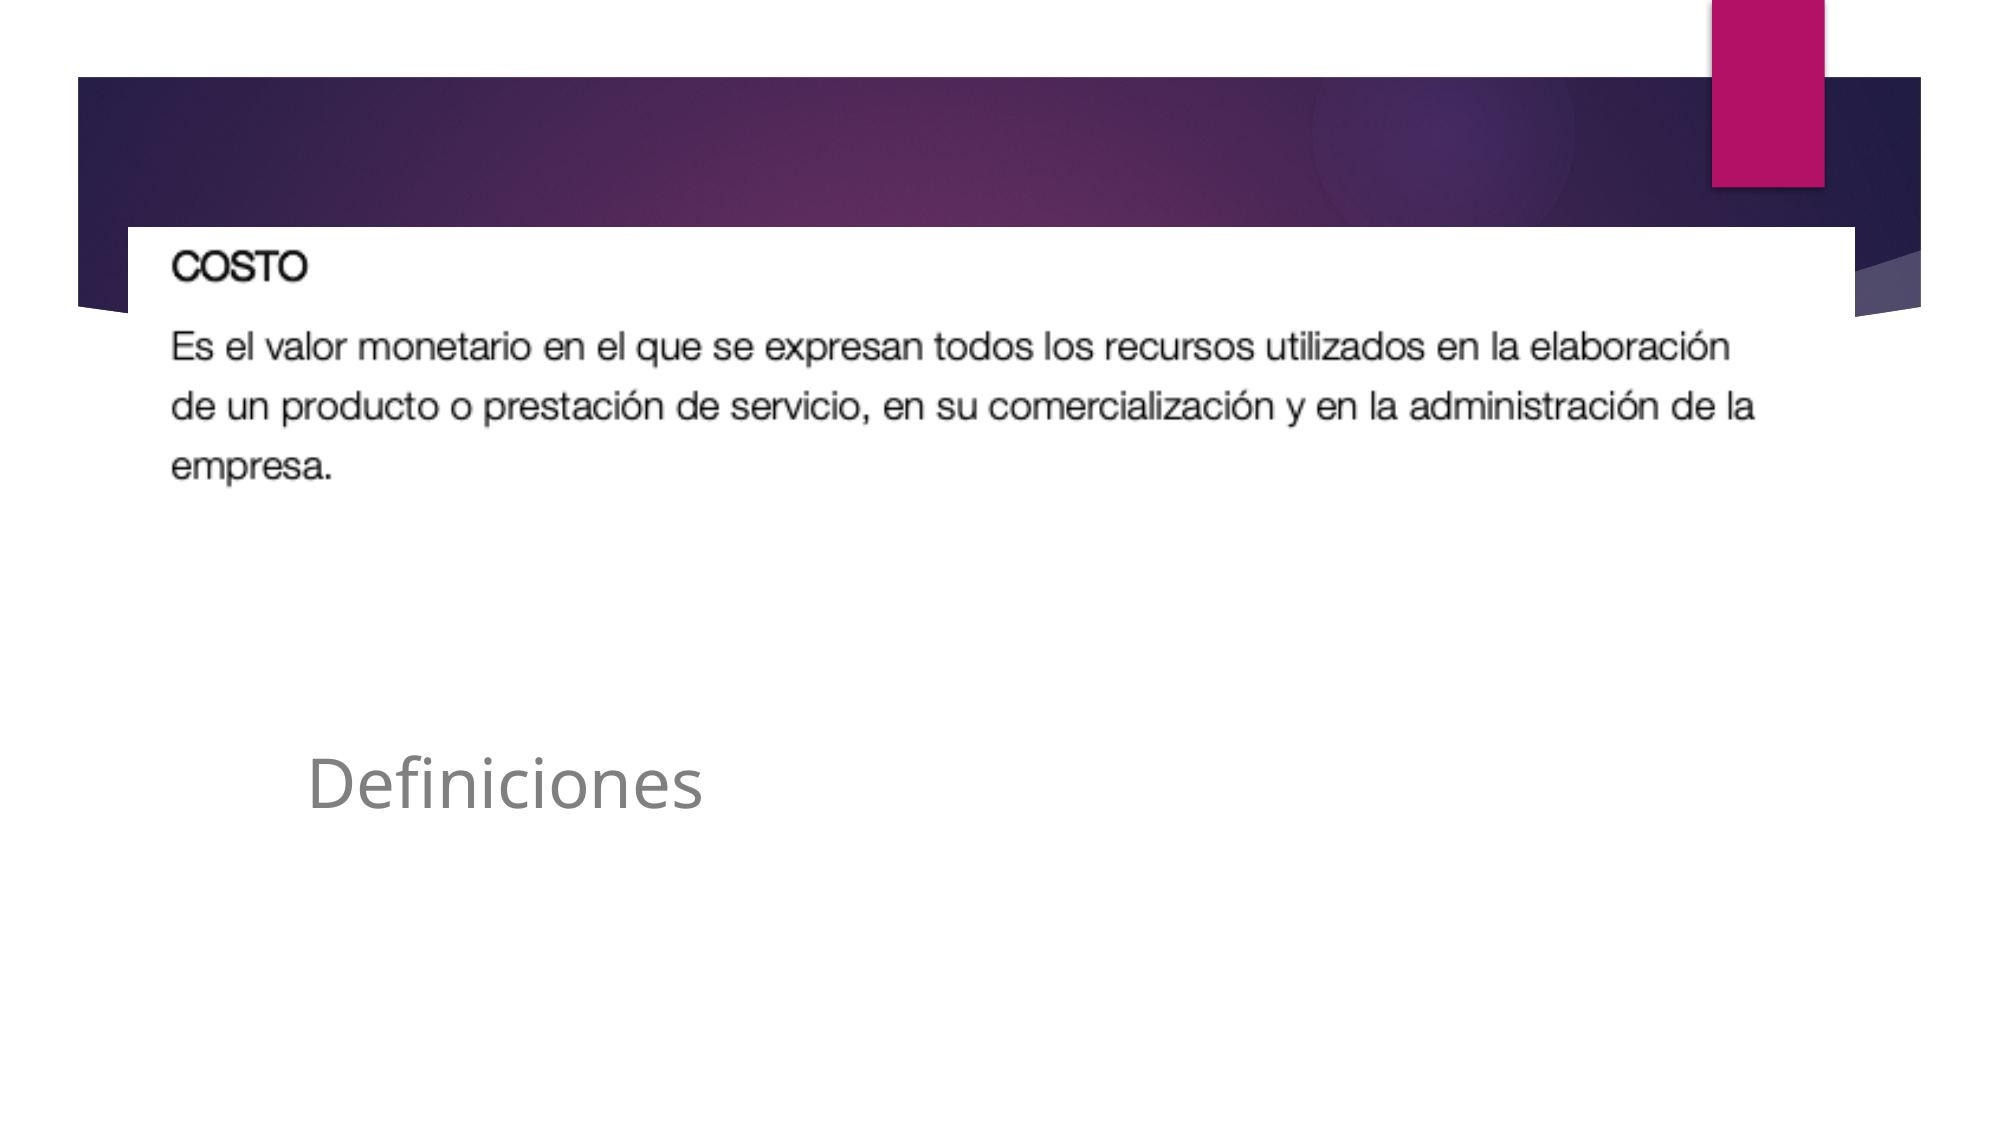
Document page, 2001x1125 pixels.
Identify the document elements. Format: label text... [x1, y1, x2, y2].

title Definiciones [291, 731, 1710, 822]
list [128, 227, 1855, 556]
